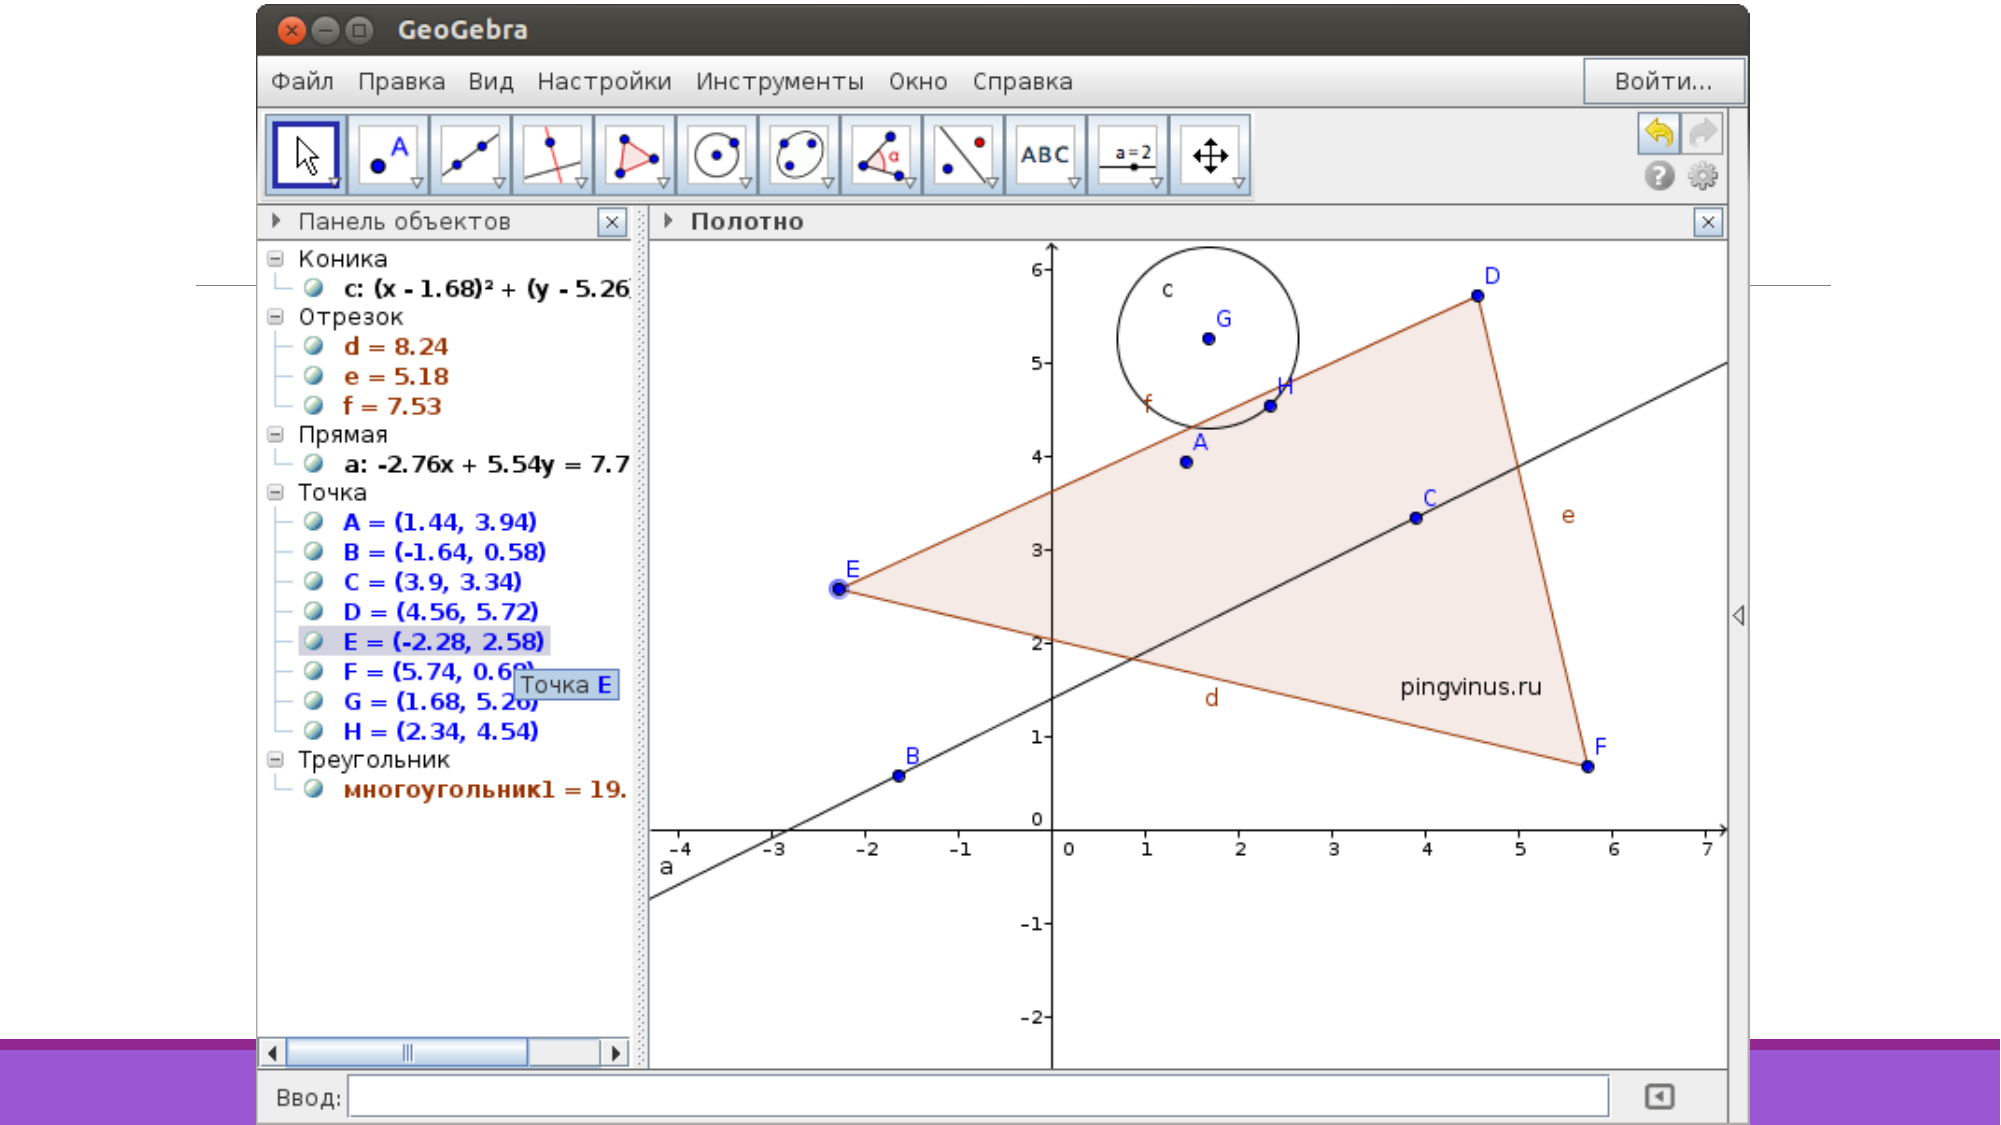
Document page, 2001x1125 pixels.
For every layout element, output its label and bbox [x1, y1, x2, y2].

picture [255, 4, 1751, 1125]
